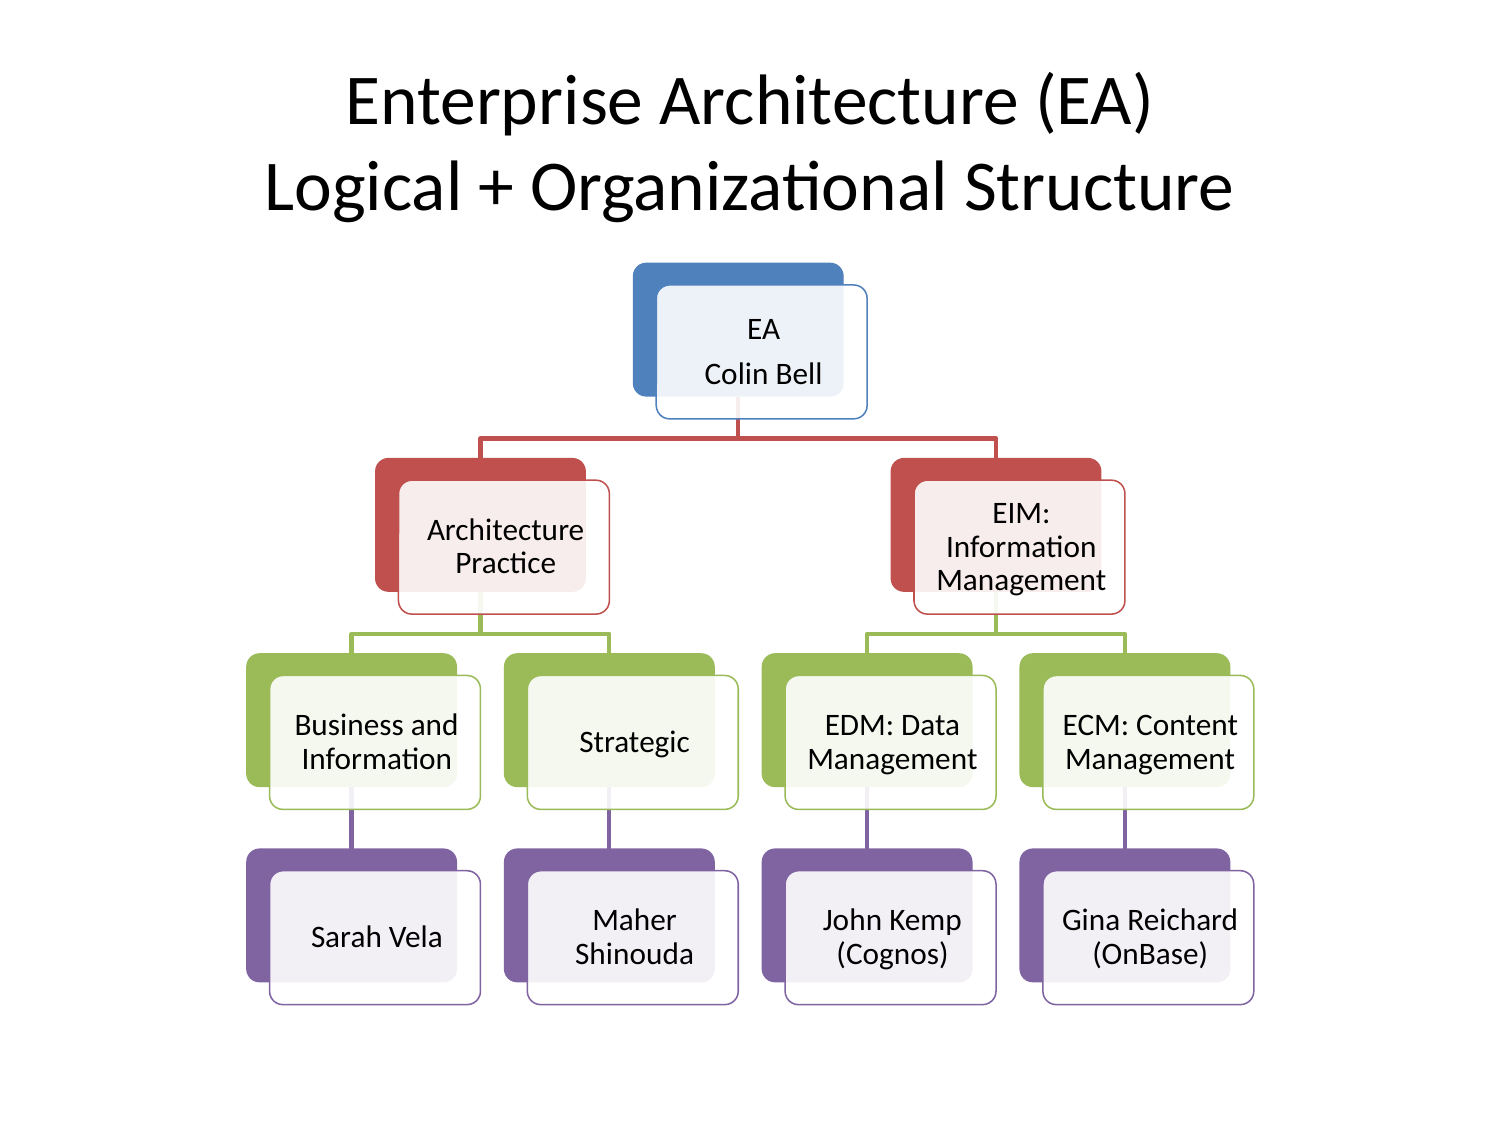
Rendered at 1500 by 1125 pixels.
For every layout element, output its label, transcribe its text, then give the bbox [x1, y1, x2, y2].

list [74, 262, 1426, 1006]
title Enterprise Architecture (EA) Logical + Organizational Structure [75, 45, 1425, 233]
